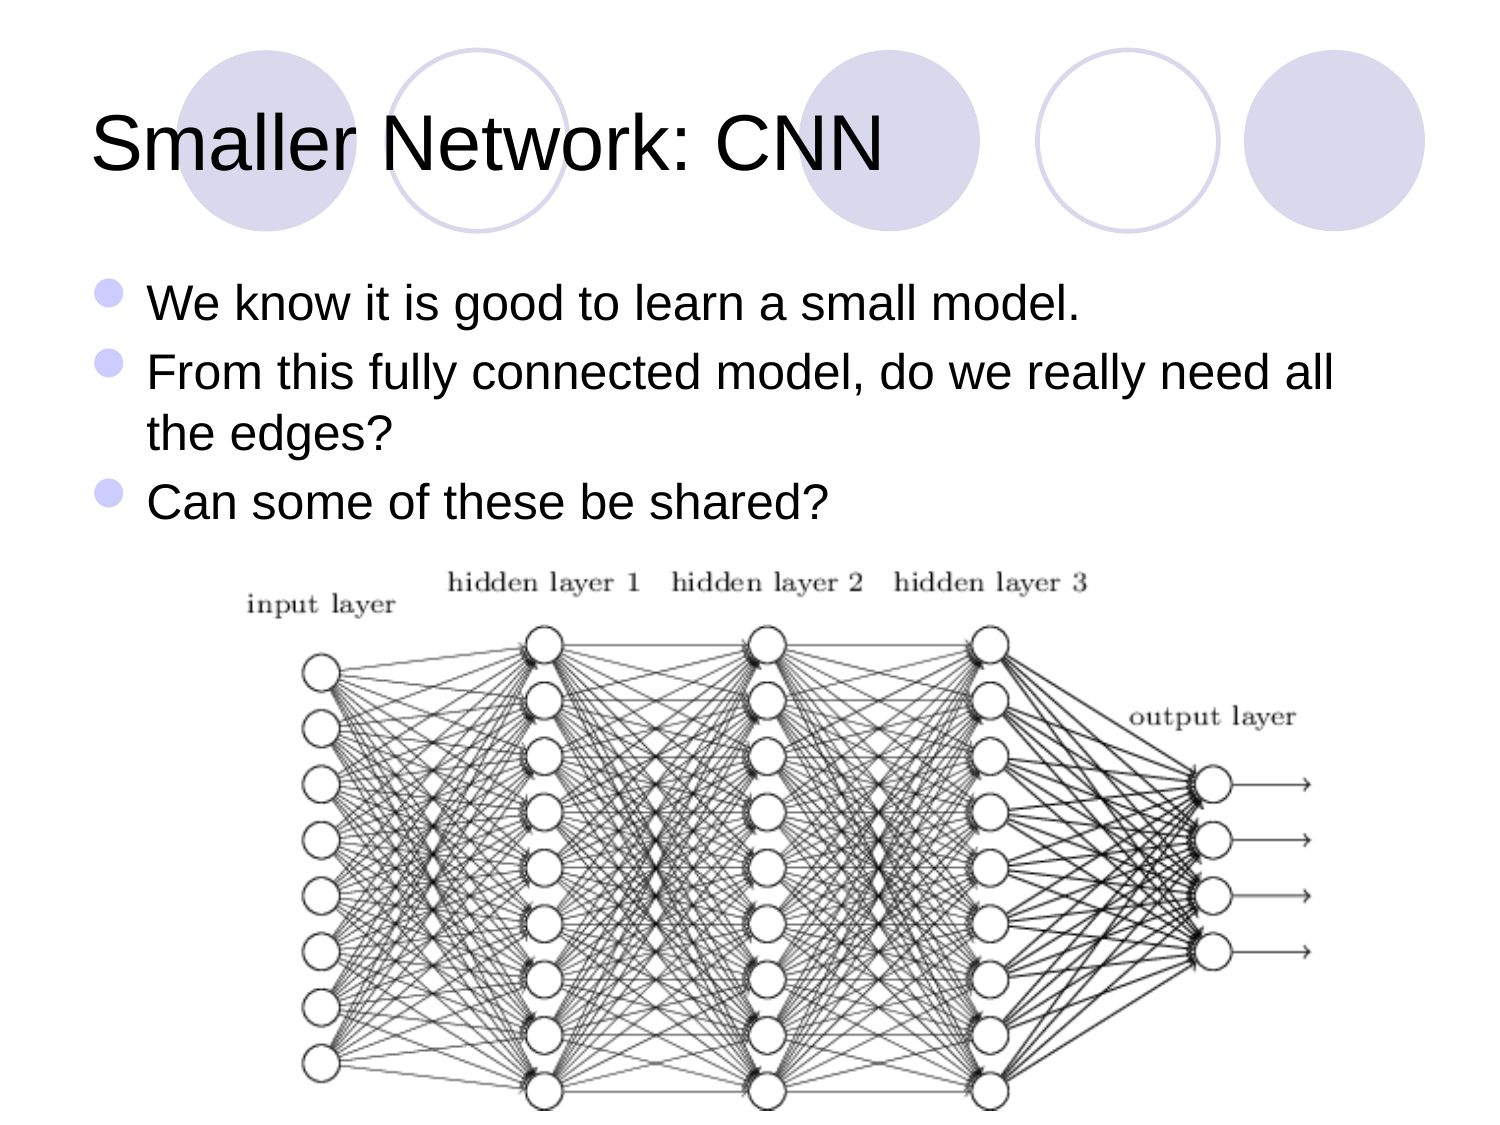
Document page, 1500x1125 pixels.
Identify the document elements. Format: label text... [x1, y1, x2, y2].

title Smaller Network: CNN [75, 45, 1425, 233]
list We know it is good to learn a small model. From this fully connected model, do we really need all the edges? Can some of these be shared? [75, 262, 1425, 1006]
picture [237, 562, 1338, 1111]
